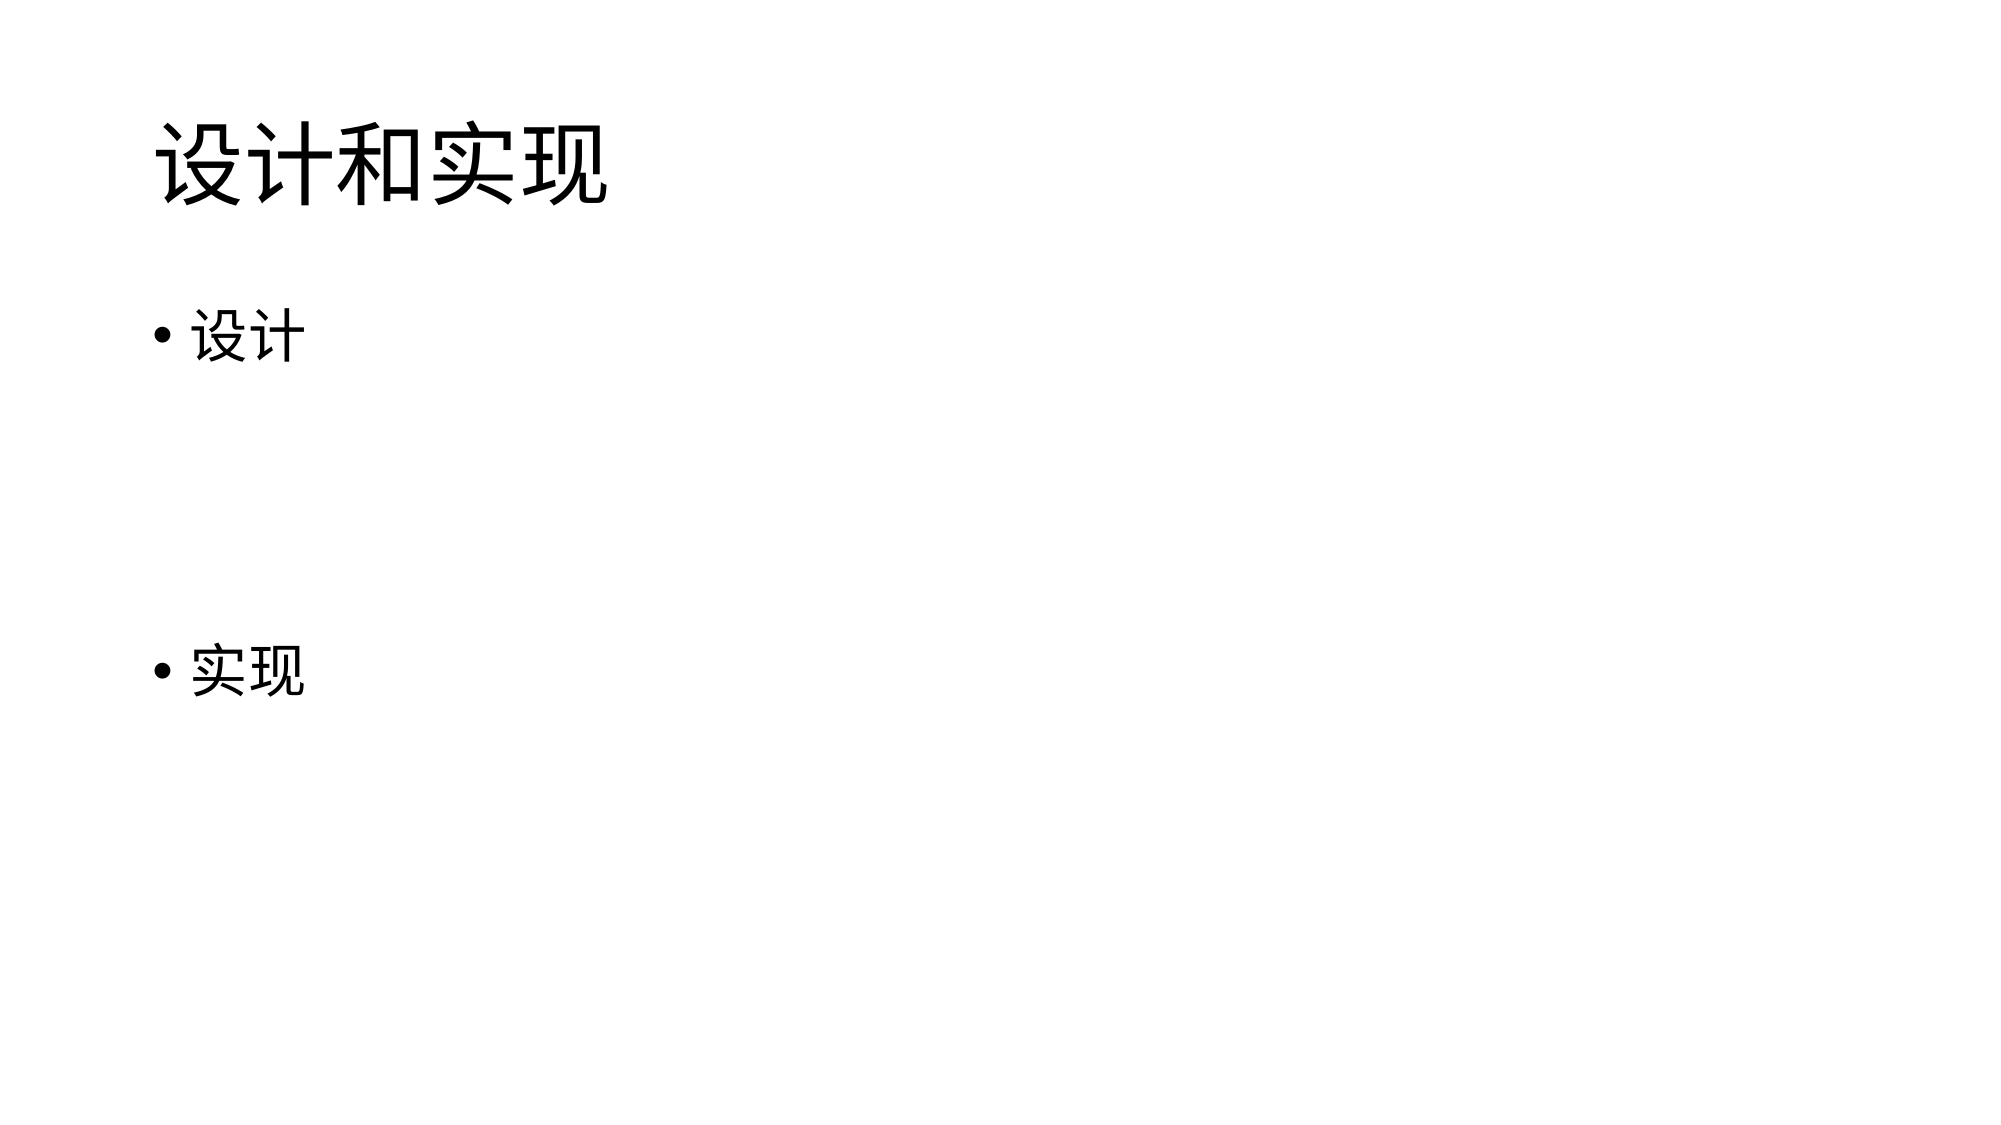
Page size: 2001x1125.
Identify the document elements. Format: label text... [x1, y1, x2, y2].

title 设计和实现 [137, 59, 1863, 278]
list 设计 实现 [137, 299, 1863, 1014]
